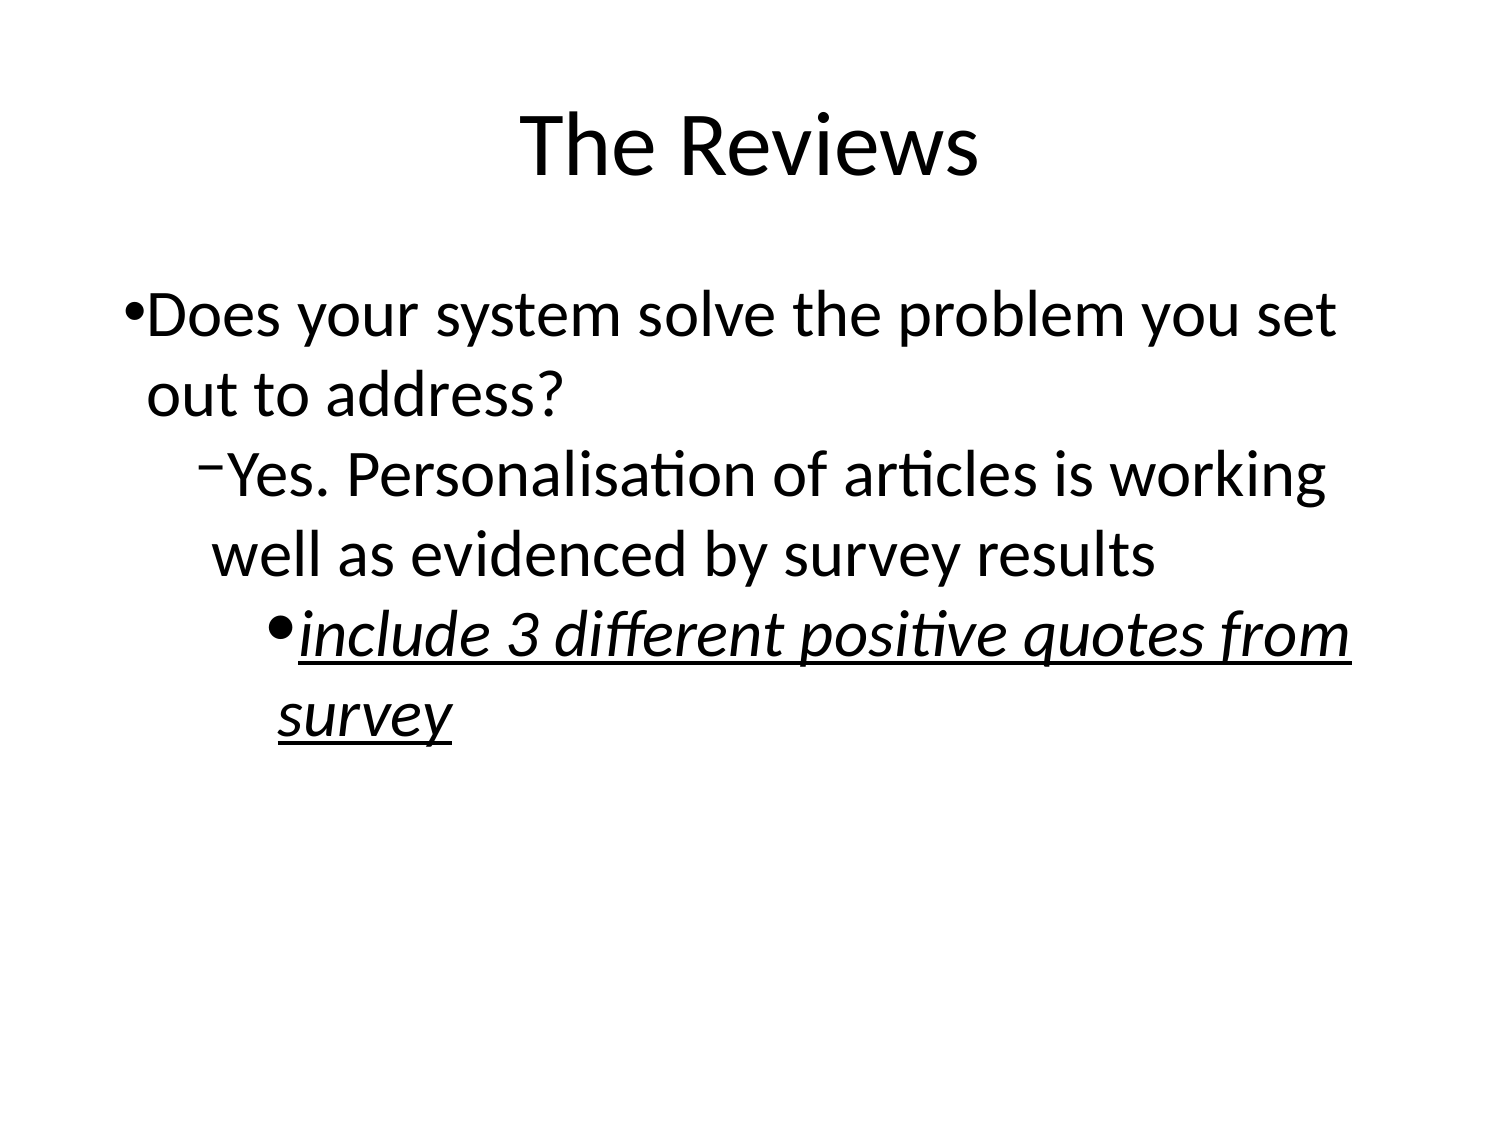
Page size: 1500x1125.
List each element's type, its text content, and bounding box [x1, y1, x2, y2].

title The Reviews [75, 45, 1425, 233]
list Does your system solve the problem you set out to address? Yes. Personalisation of articles is working well as evidenced by survey results include 3 different positive quotes from survey [75, 262, 1425, 1005]
